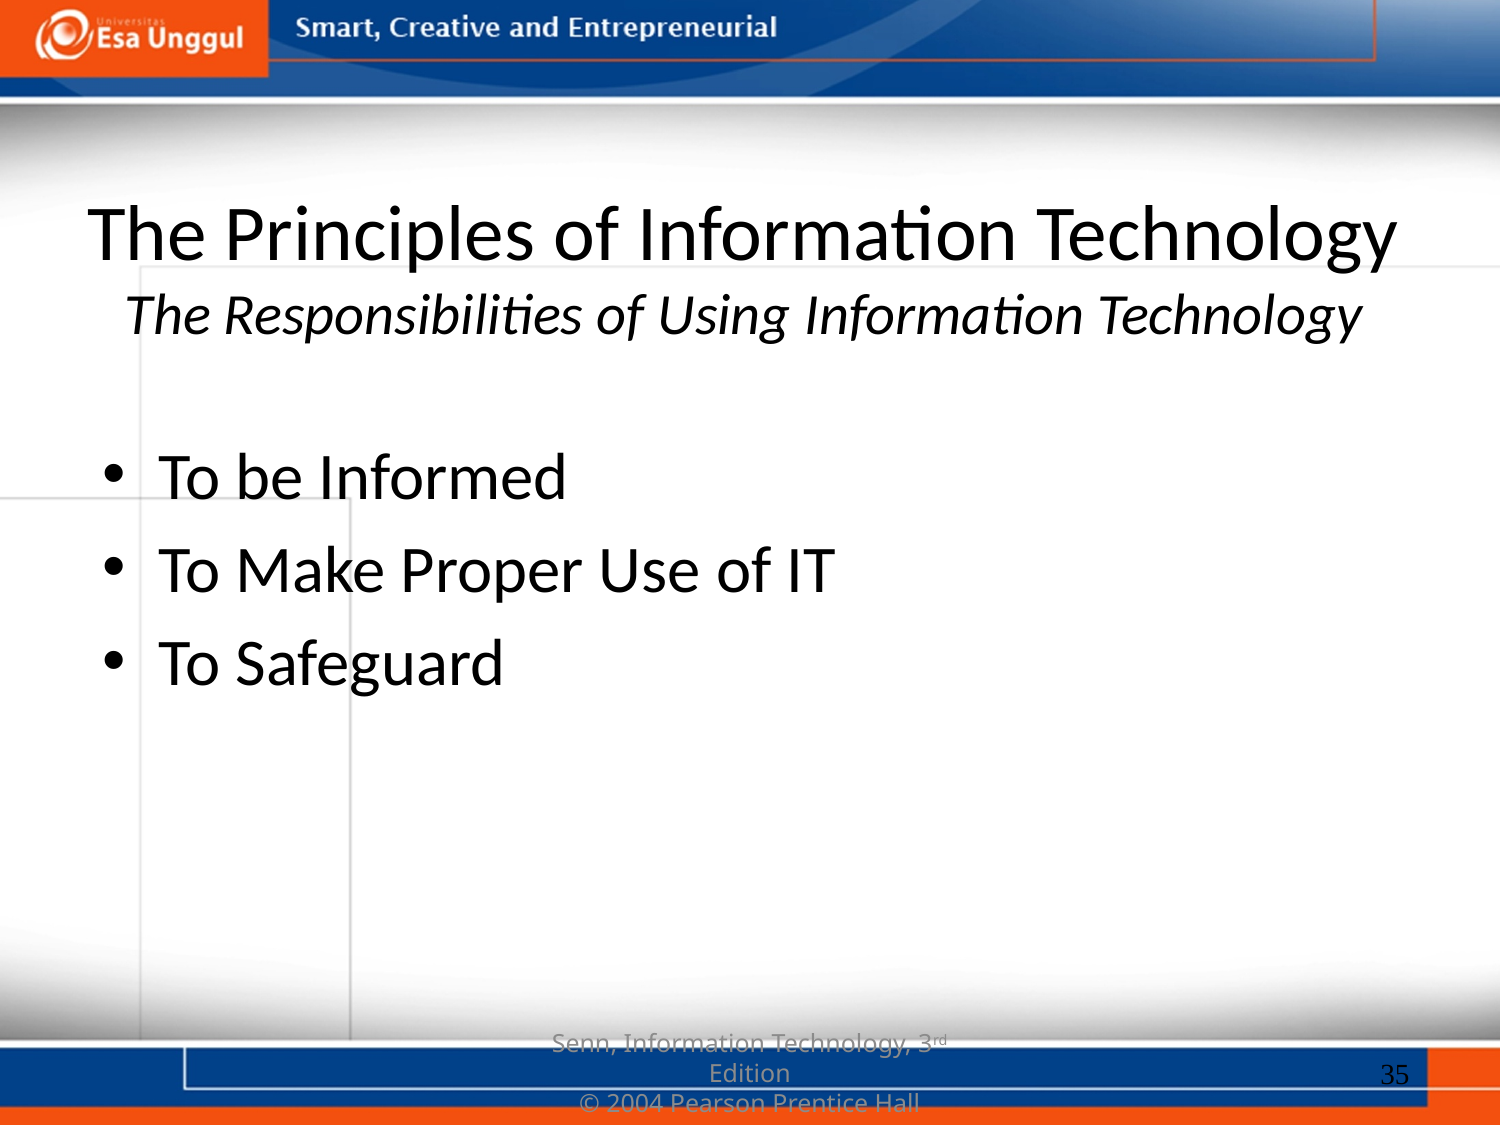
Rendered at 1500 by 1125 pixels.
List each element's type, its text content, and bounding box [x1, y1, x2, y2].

title The Principles of Information Technology The Responsibilities of Using Information Technology [50, 137, 1438, 338]
slide_number 35 [1074, 1042, 1425, 1103]
footer Senn, Information Technology, 3rd Edition © 2004 Pearson Prentice Hall [512, 1042, 988, 1103]
list To be Informed To Make Proper Use of IT To Safeguard [87, 425, 1363, 975]
picture [0, 0, 1500, 1125]
